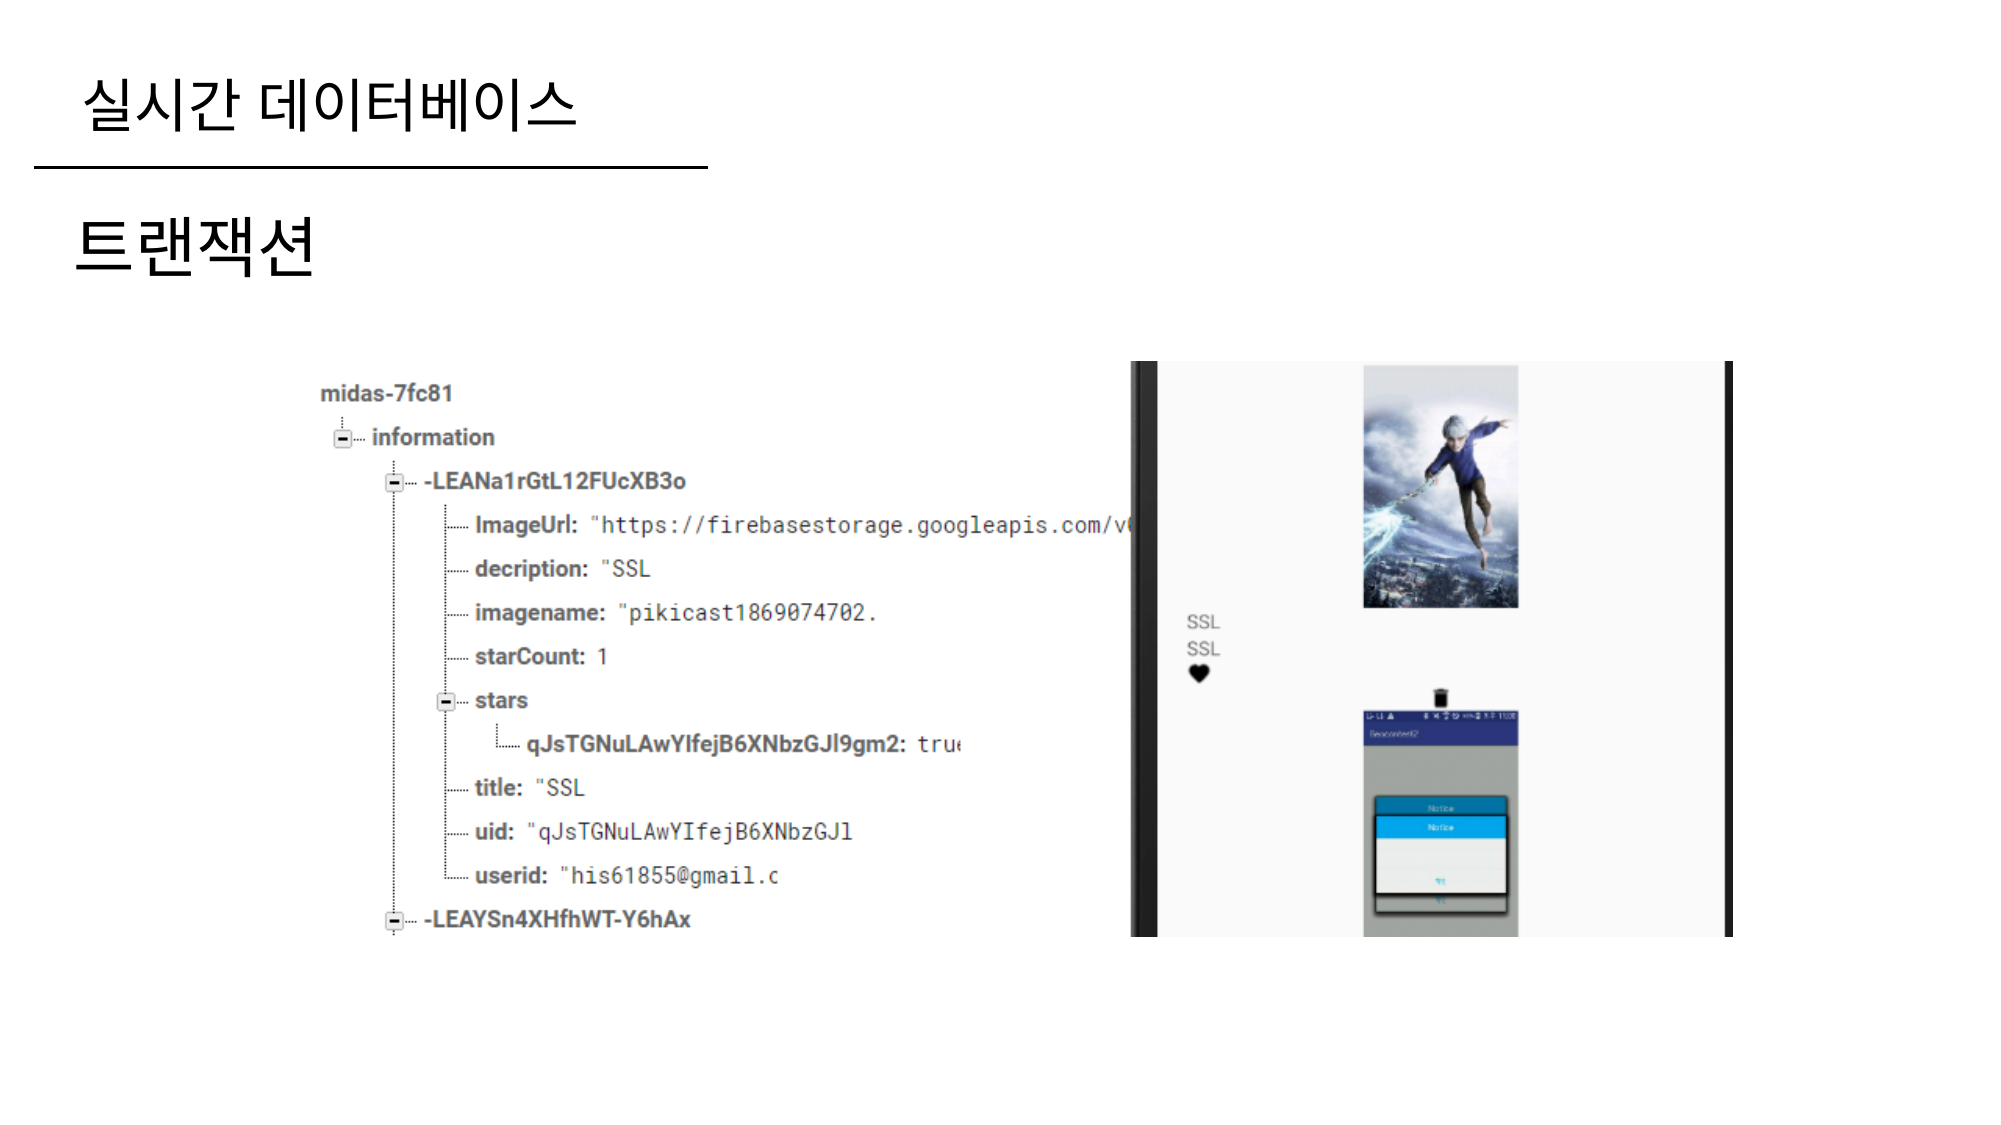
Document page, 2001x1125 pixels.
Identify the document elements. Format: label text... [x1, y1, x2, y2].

text_box 트랜잭션 [58, 198, 301, 293]
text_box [301, 195, 1733, 1100]
text_box 실시간 데이터베이스 [66, 61, 594, 147]
